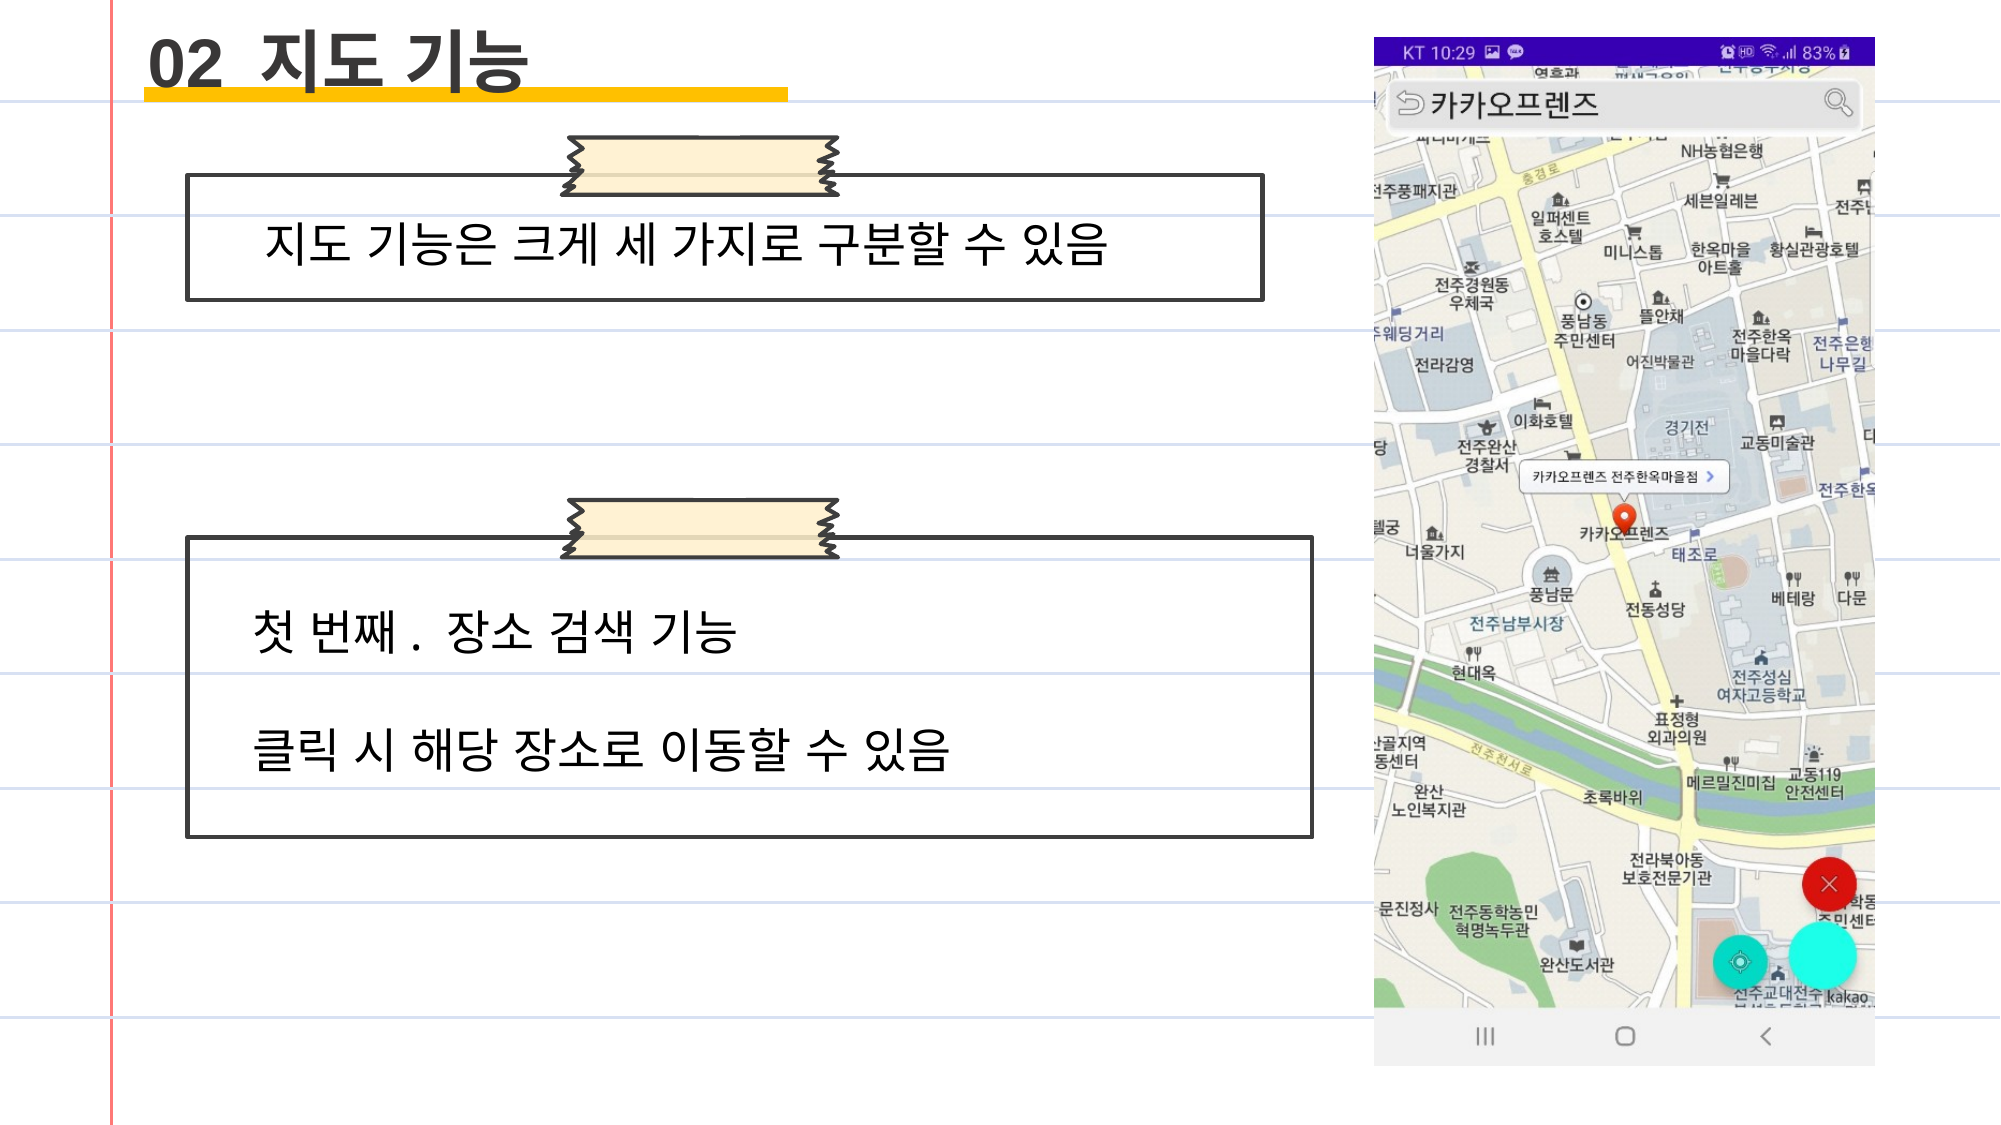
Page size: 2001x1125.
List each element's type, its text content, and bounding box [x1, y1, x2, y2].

picture [1374, 37, 1876, 1066]
text_box [187, 537, 1313, 838]
text_box 첫 번째. 장소 검색 기능 클릭 시 해당 장소로 이동할 수 있음 [249, 599, 1250, 779]
text_box [561, 137, 839, 195]
text_box [561, 499, 839, 558]
text_box 지도 기능은 크게 세 가지로 구분할 수 있음 [262, 212, 1200, 272]
title 02 지도 기능 [145, 17, 601, 207]
text_box [187, 174, 1263, 300]
